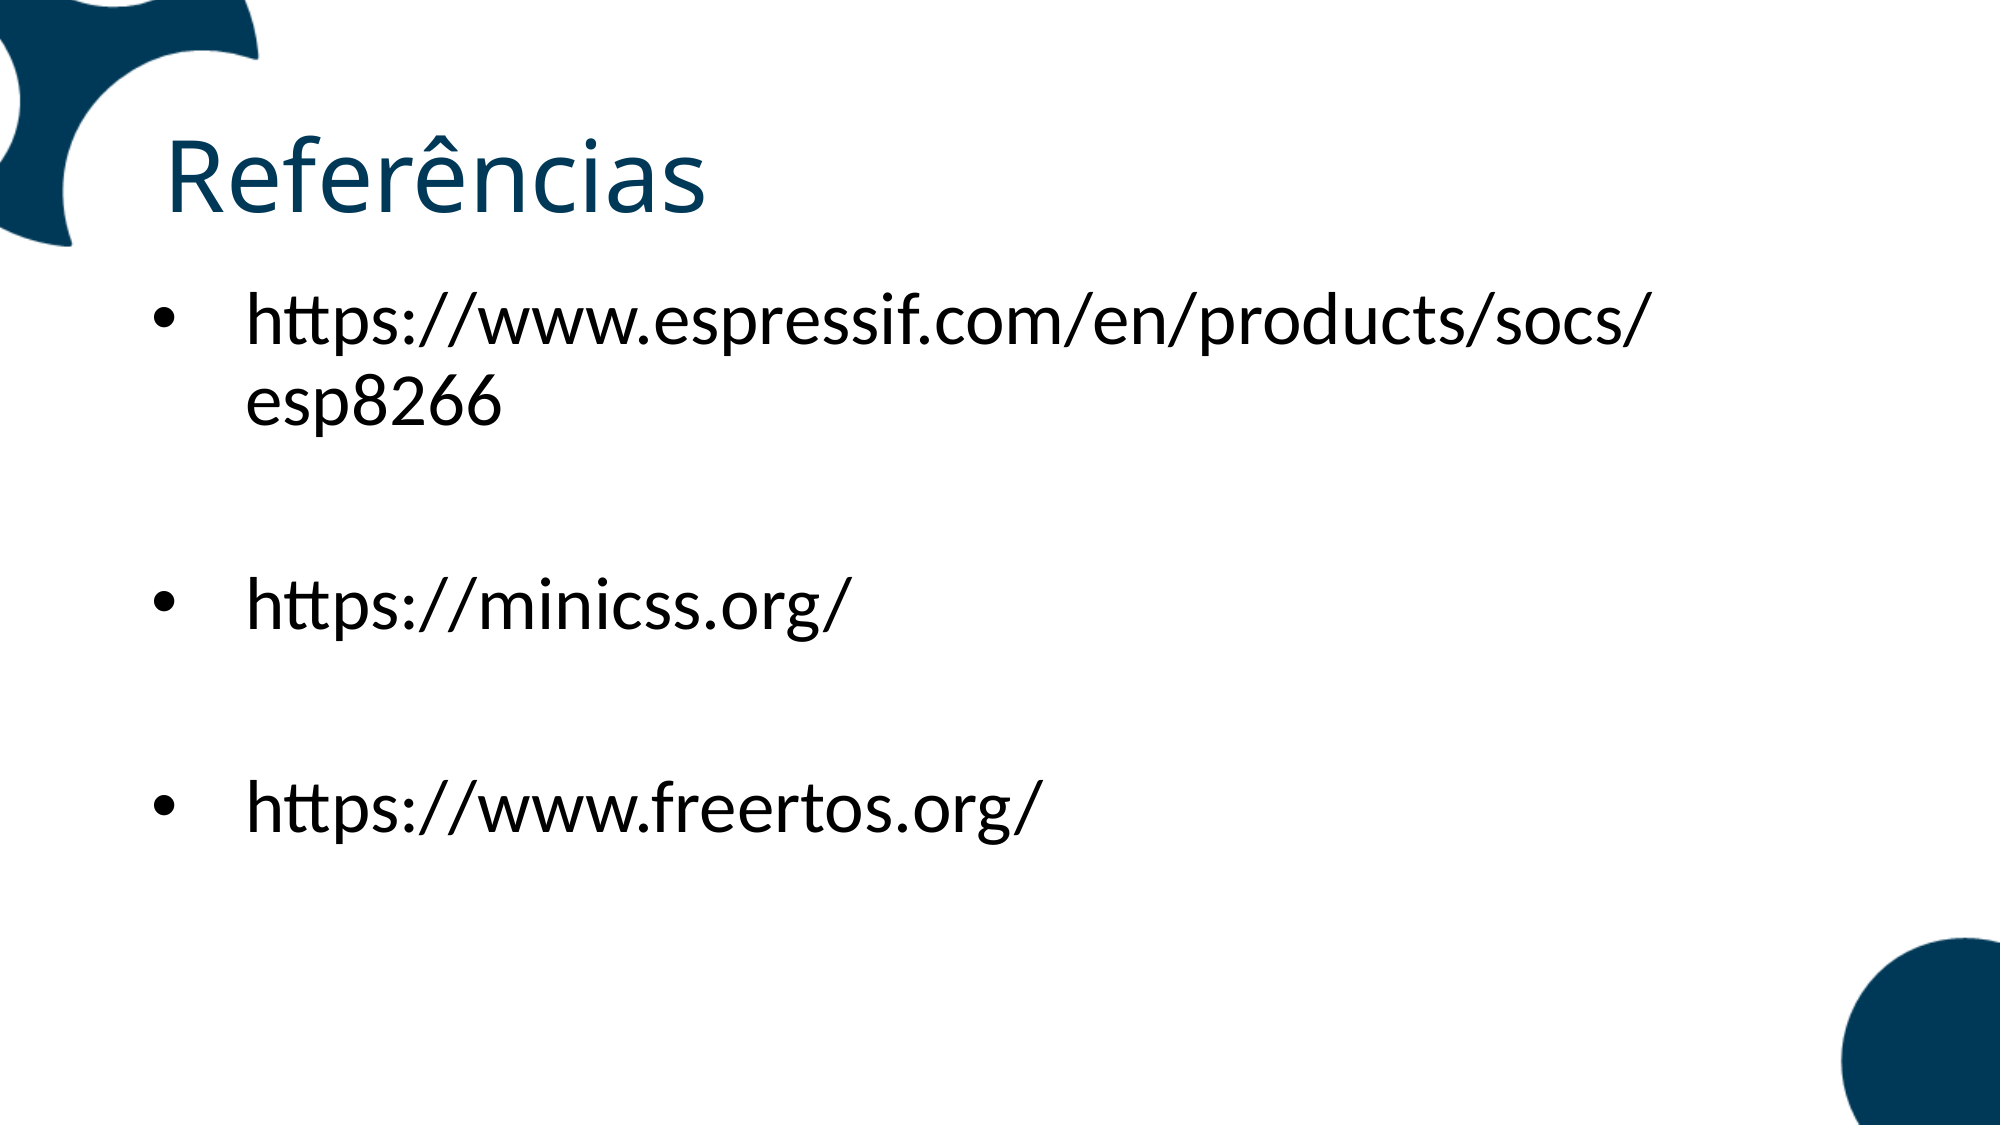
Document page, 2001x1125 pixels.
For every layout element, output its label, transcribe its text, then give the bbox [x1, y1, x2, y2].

picture [1835, 935, 2000, 1125]
picture [0, 0, 263, 250]
list https://www.espressif.com/en/products/socs/esp8266 https://minicss.org/ https://www.freertos.org/ [136, 272, 1836, 1093]
text_box Referências [136, 118, 724, 273]
